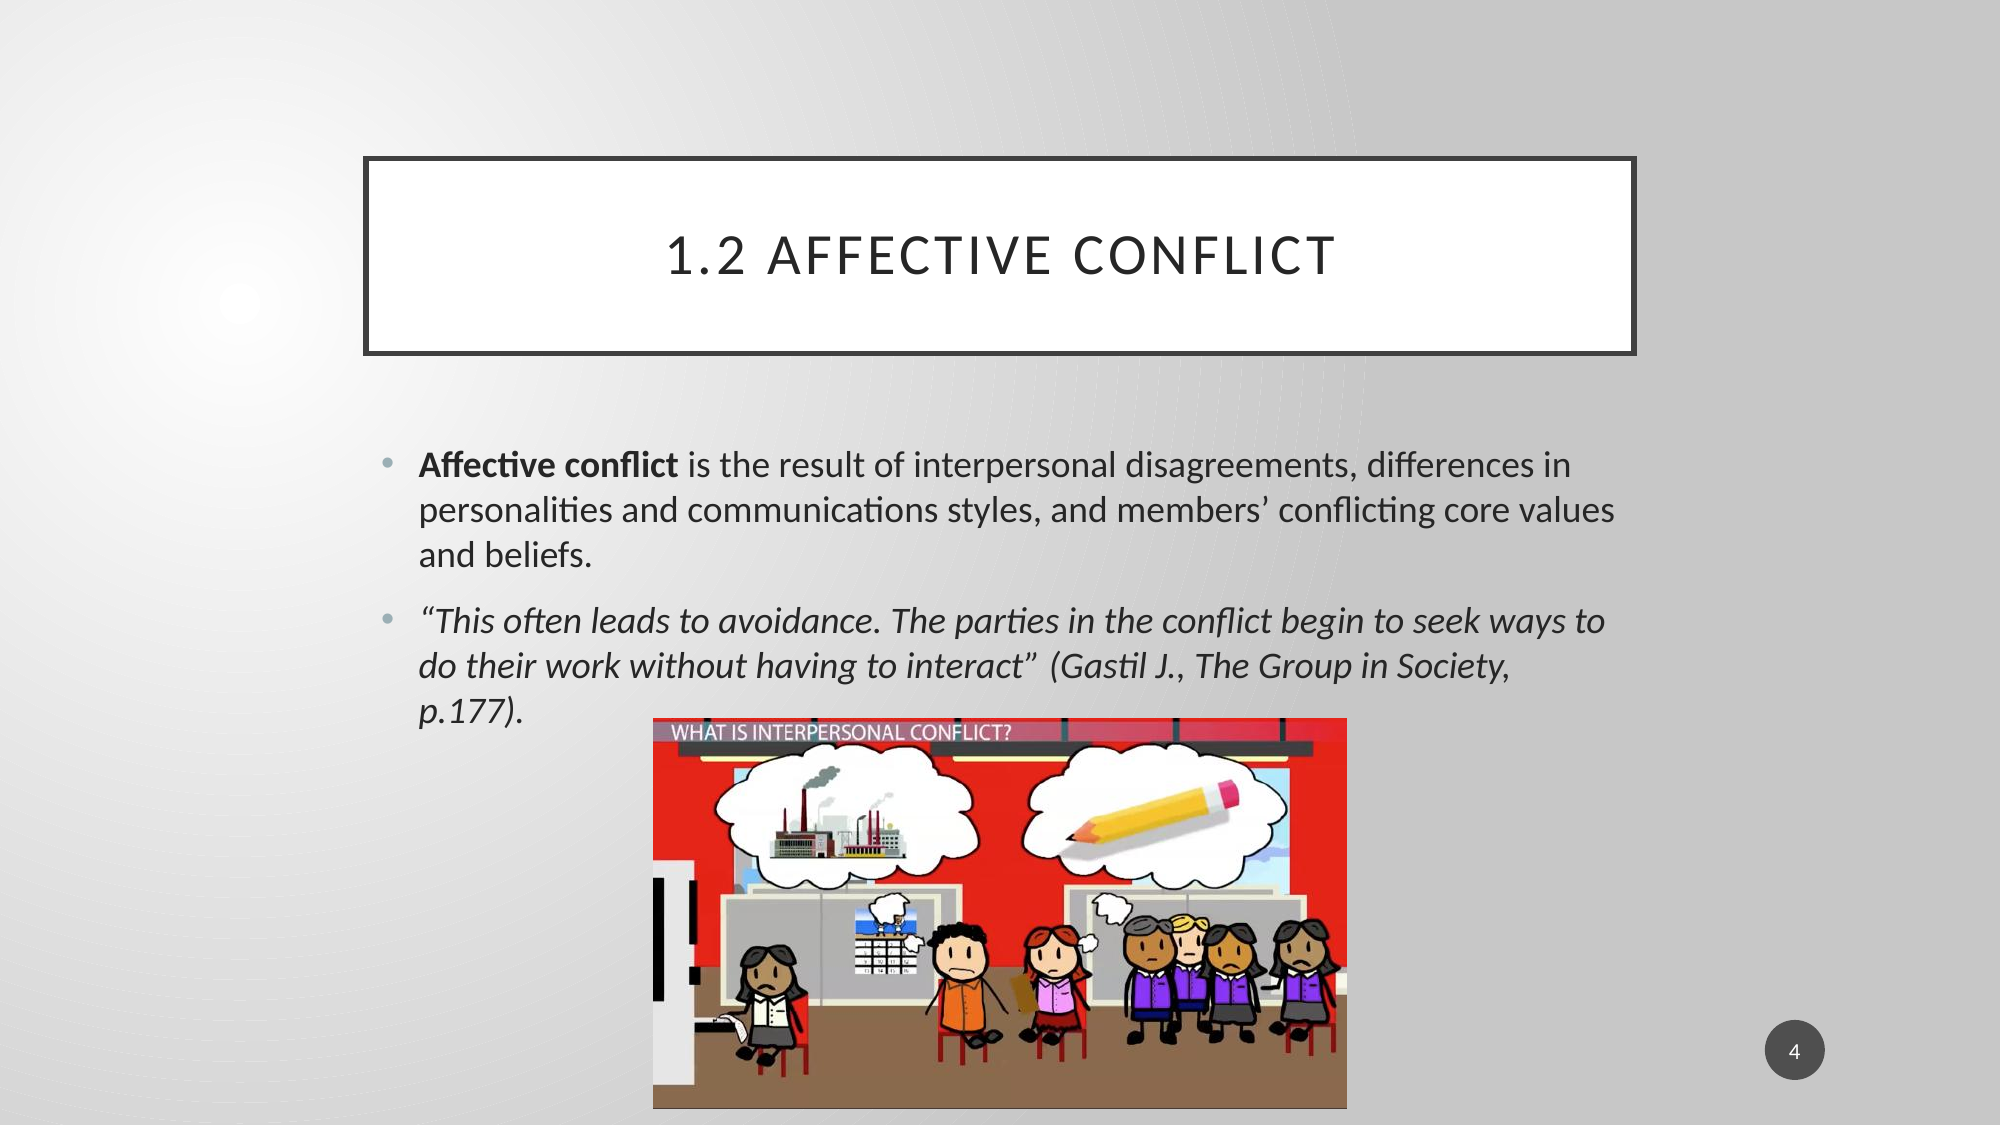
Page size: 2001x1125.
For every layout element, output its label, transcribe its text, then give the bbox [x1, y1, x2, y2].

list Affective conflict is the result of interpersonal disagreements, differences in personalities and communications styles, and members’ conflicting core values and beliefs. “This often leads to avoidance. The parties in the conflict begin to seek ways to do their work without having to interact” (Gastil J., The Group in Society, p.177). [366, 432, 1634, 942]
slide_number 4 [1764, 1019, 1825, 1080]
title 1.2 AFFECTIVE CONFLICT [363, 156, 1637, 356]
picture [653, 718, 1347, 1109]
